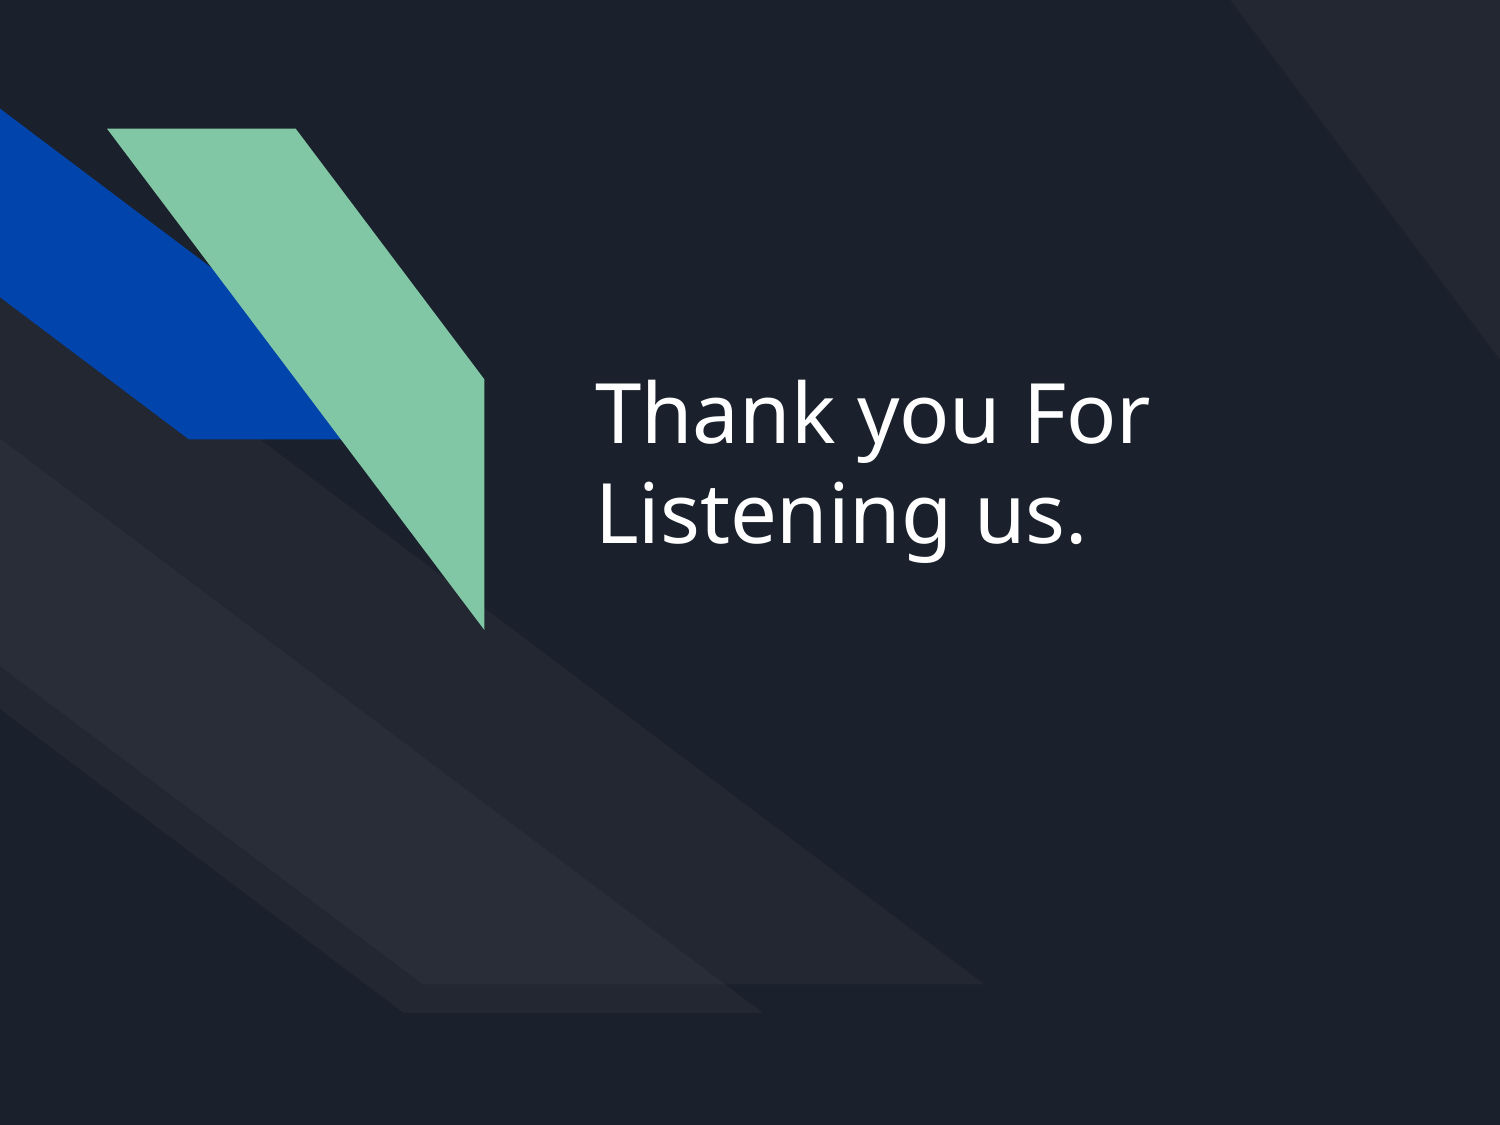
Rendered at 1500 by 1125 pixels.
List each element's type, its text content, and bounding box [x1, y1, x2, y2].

title Thank you For Listening us. [580, 345, 1404, 691]
